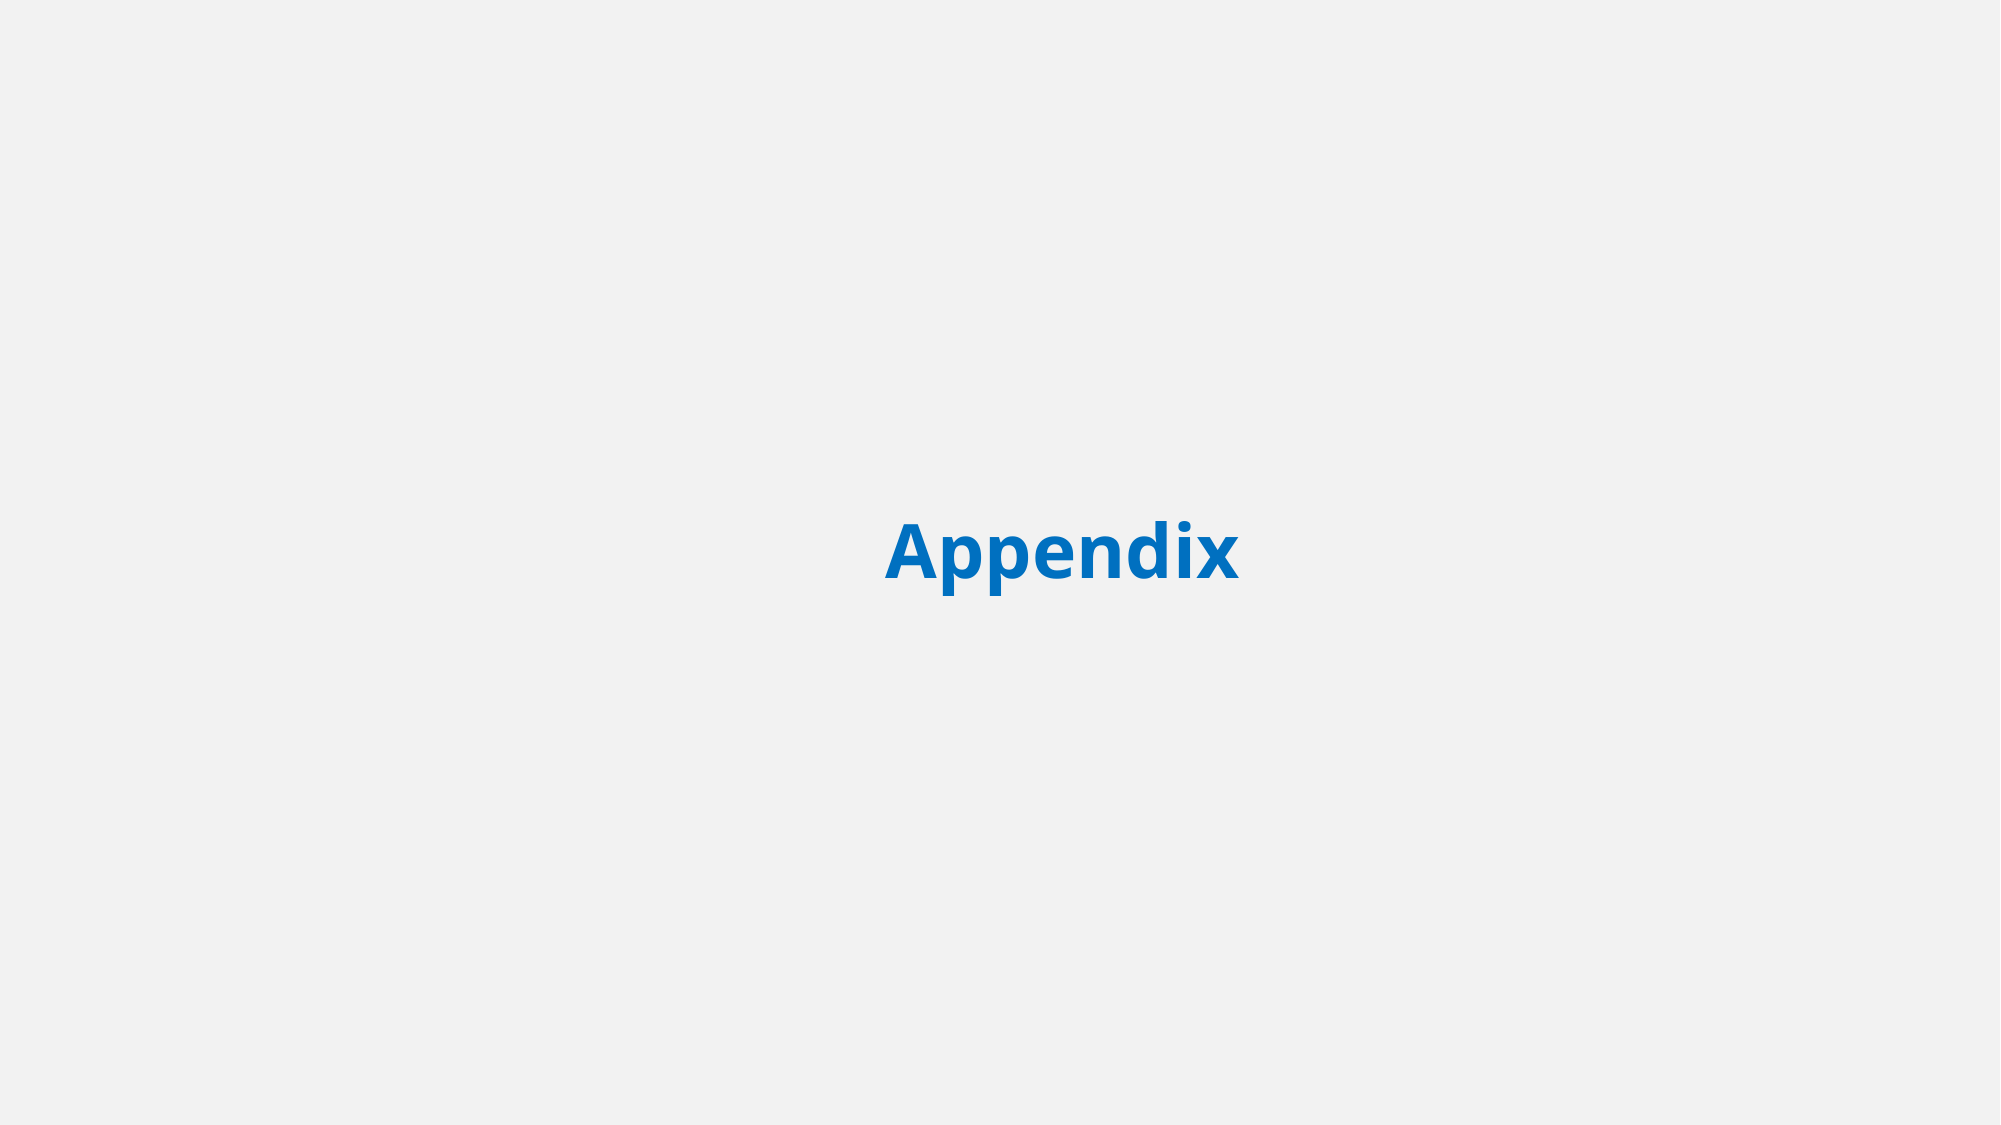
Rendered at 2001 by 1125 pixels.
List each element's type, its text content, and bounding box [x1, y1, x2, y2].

list Appendix [162, 187, 1963, 1075]
